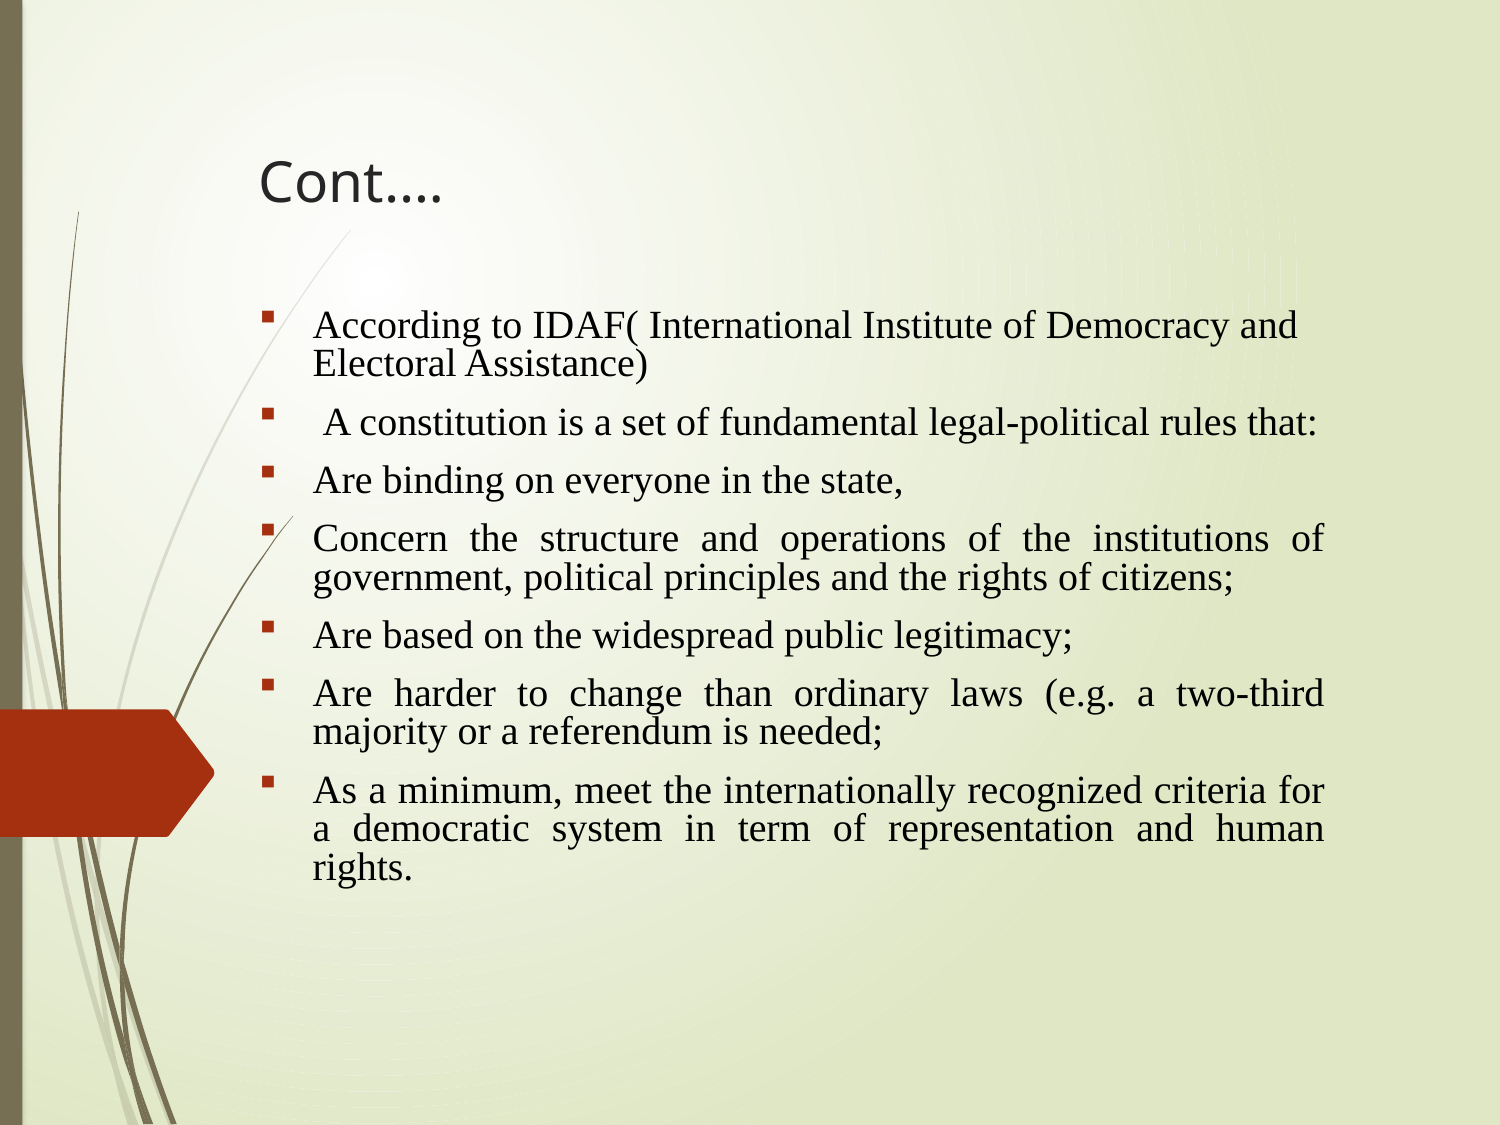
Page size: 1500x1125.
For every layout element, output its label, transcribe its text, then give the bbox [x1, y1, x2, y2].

title Cont.… [243, 137, 1341, 222]
subtitle According to IDAF( International Institute of Democracy and Electoral Assistance) A constitution is a set of fundamental legal-political rules that: Are binding on everyone in the state, Concern the structure and operations of the institutions of government, political principles and the rights of citizens; Are based on the widespread public legitimacy; Are harder to change than ordinary laws (e.g. a two-third majority or a referendum is needed; As a minimum, meet the internationally recognized criteria for a democratic system in term of representation and human rights. [243, 299, 1341, 913]
